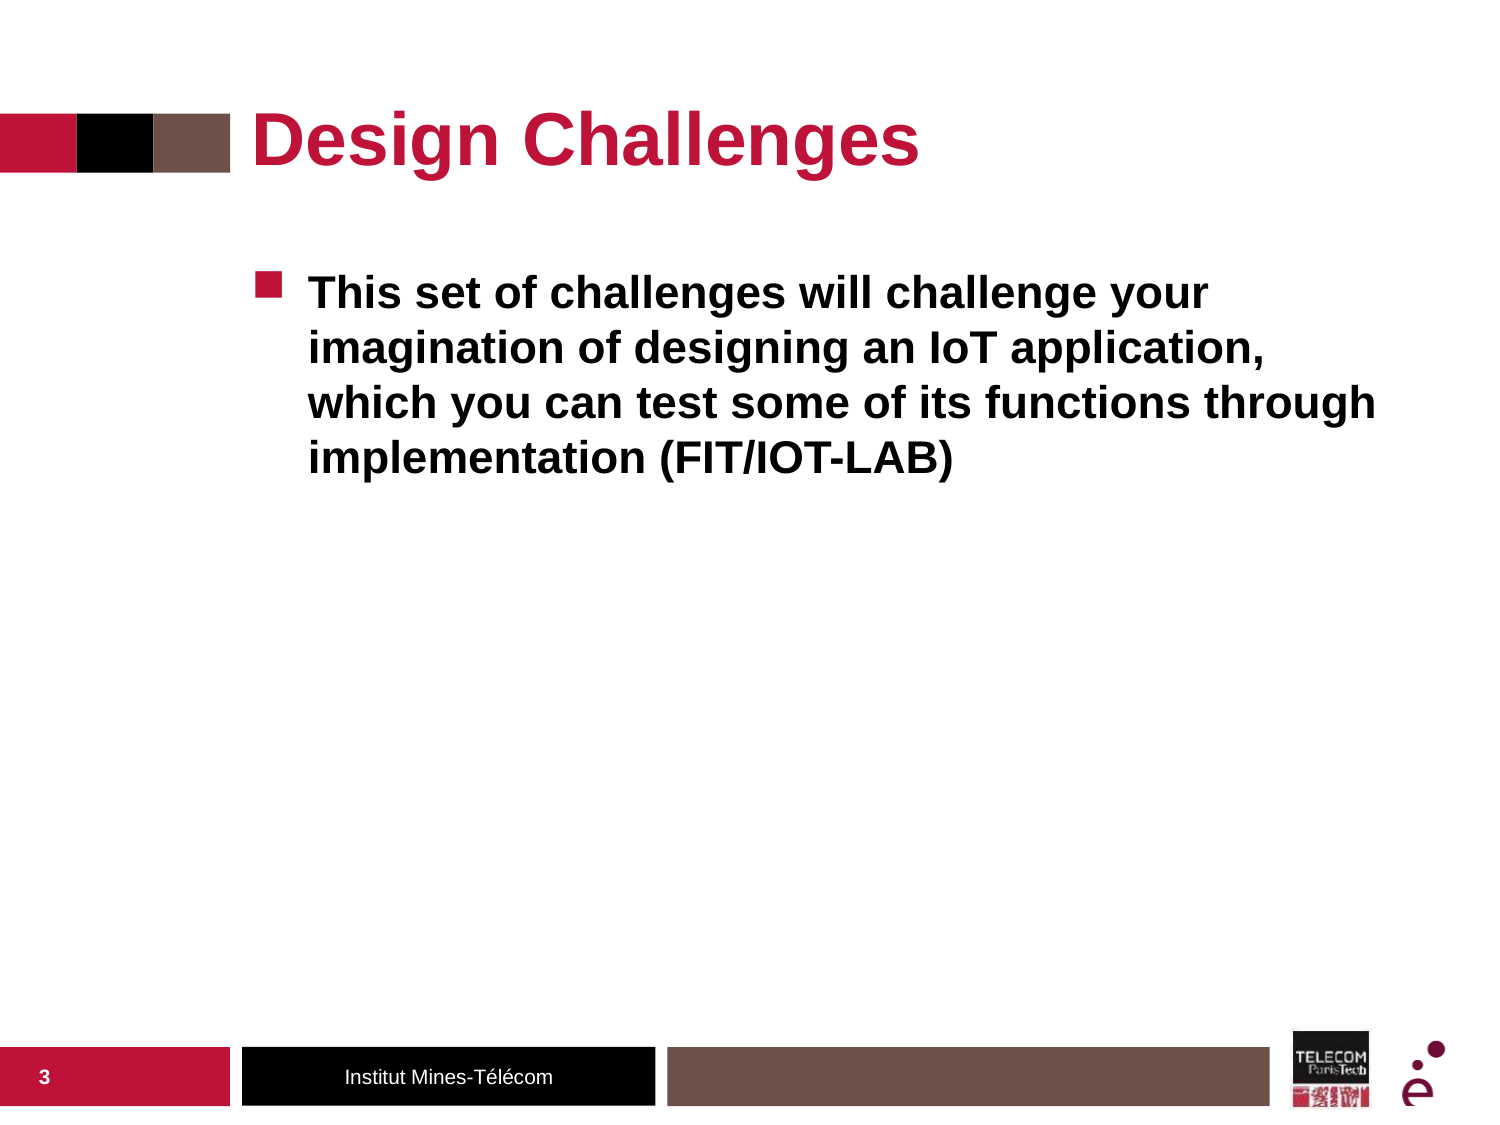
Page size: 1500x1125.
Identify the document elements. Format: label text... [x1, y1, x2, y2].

slide_number 3 [1, 1046, 89, 1106]
picture [1290, 1028, 1372, 1110]
title Design Challenges [236, 43, 1420, 228]
list This set of challenges will challenge your imagination of designing an IoT application, which you can test some of its functions through implementation (FIT/IOT-LAB) [236, 255, 1420, 998]
picture [1385, 1031, 1461, 1106]
